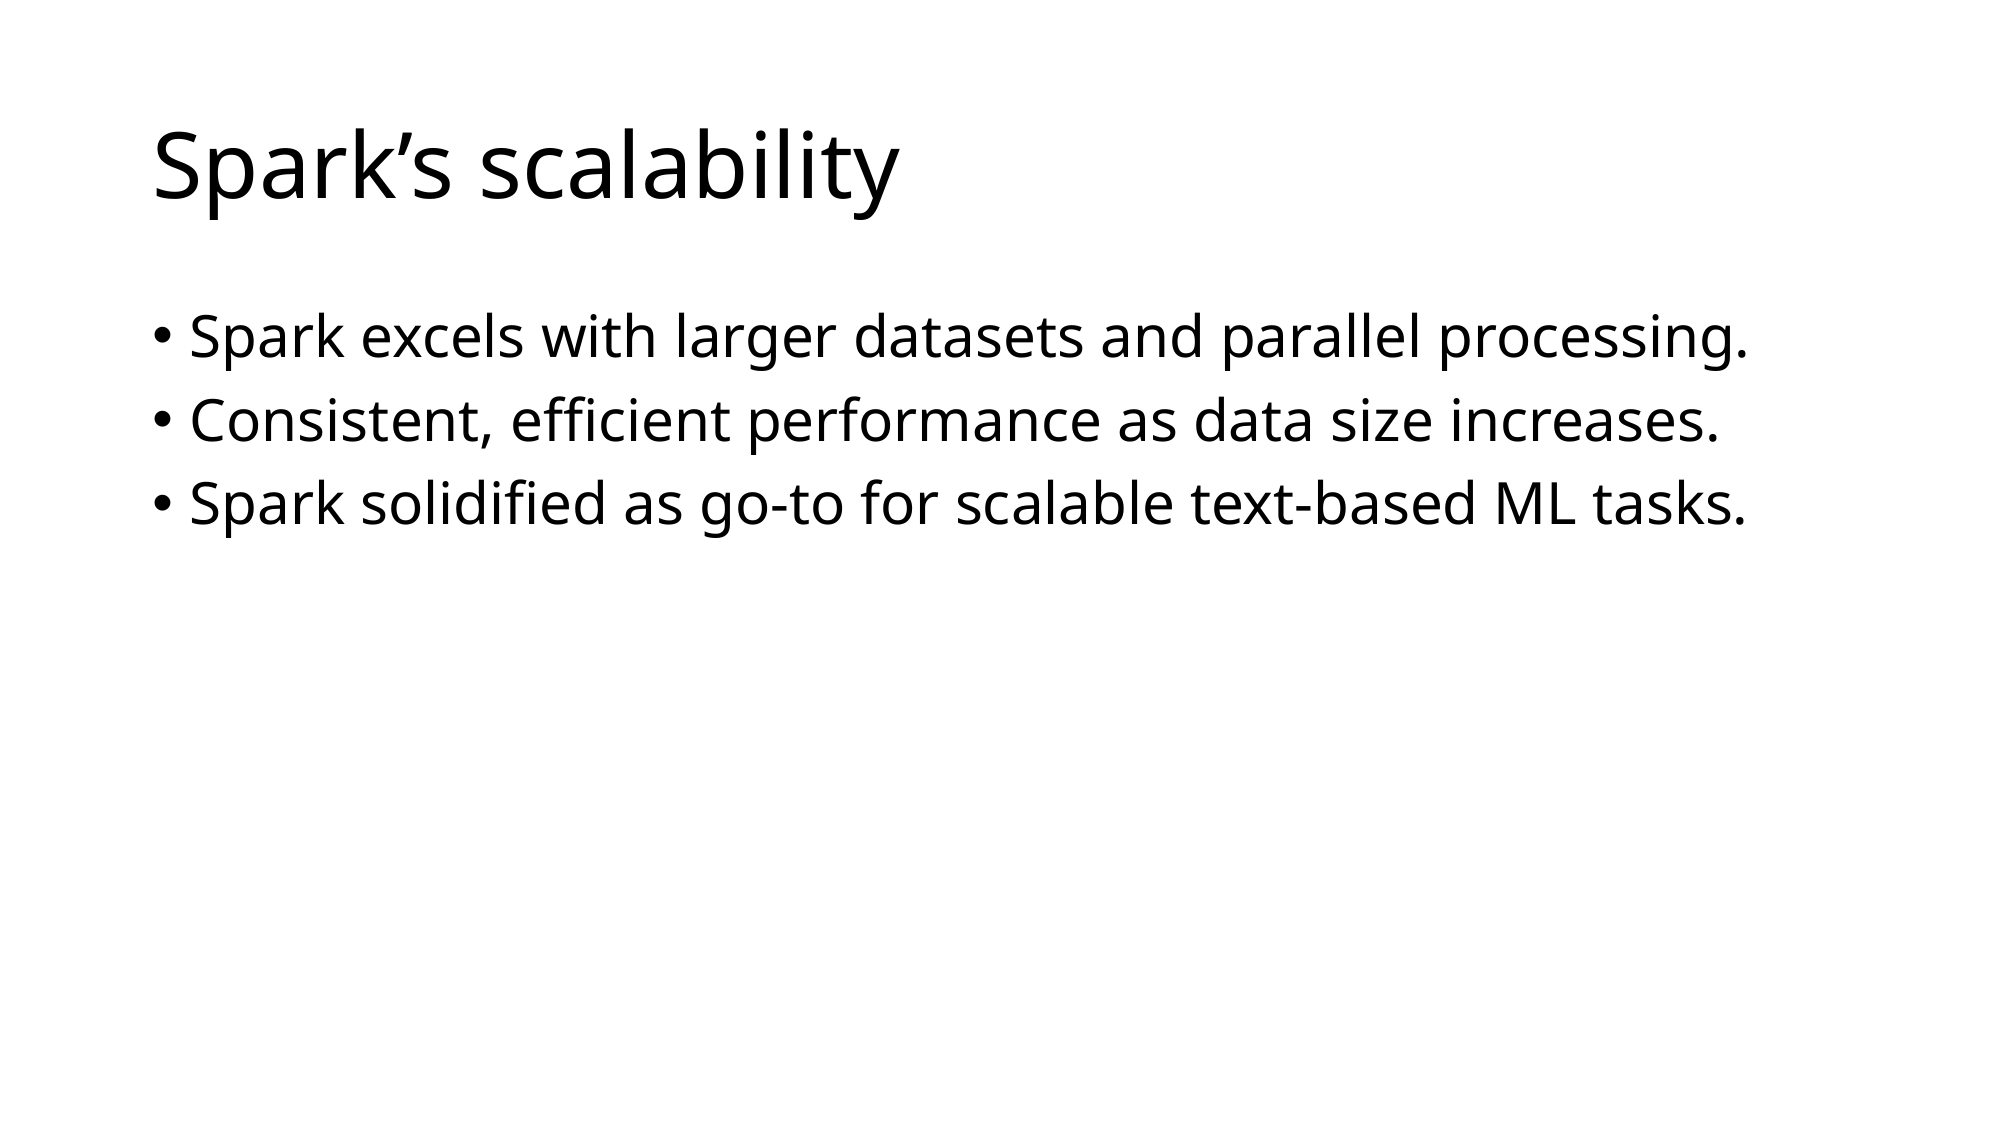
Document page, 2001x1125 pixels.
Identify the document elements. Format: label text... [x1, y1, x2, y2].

list Spark excels with larger datasets and parallel processing. Consistent, efficient performance as data size increases. Spark solidified as go-to for scalable text-based ML tasks. [137, 299, 1863, 1014]
title Spark’s scalability [137, 59, 1863, 278]
